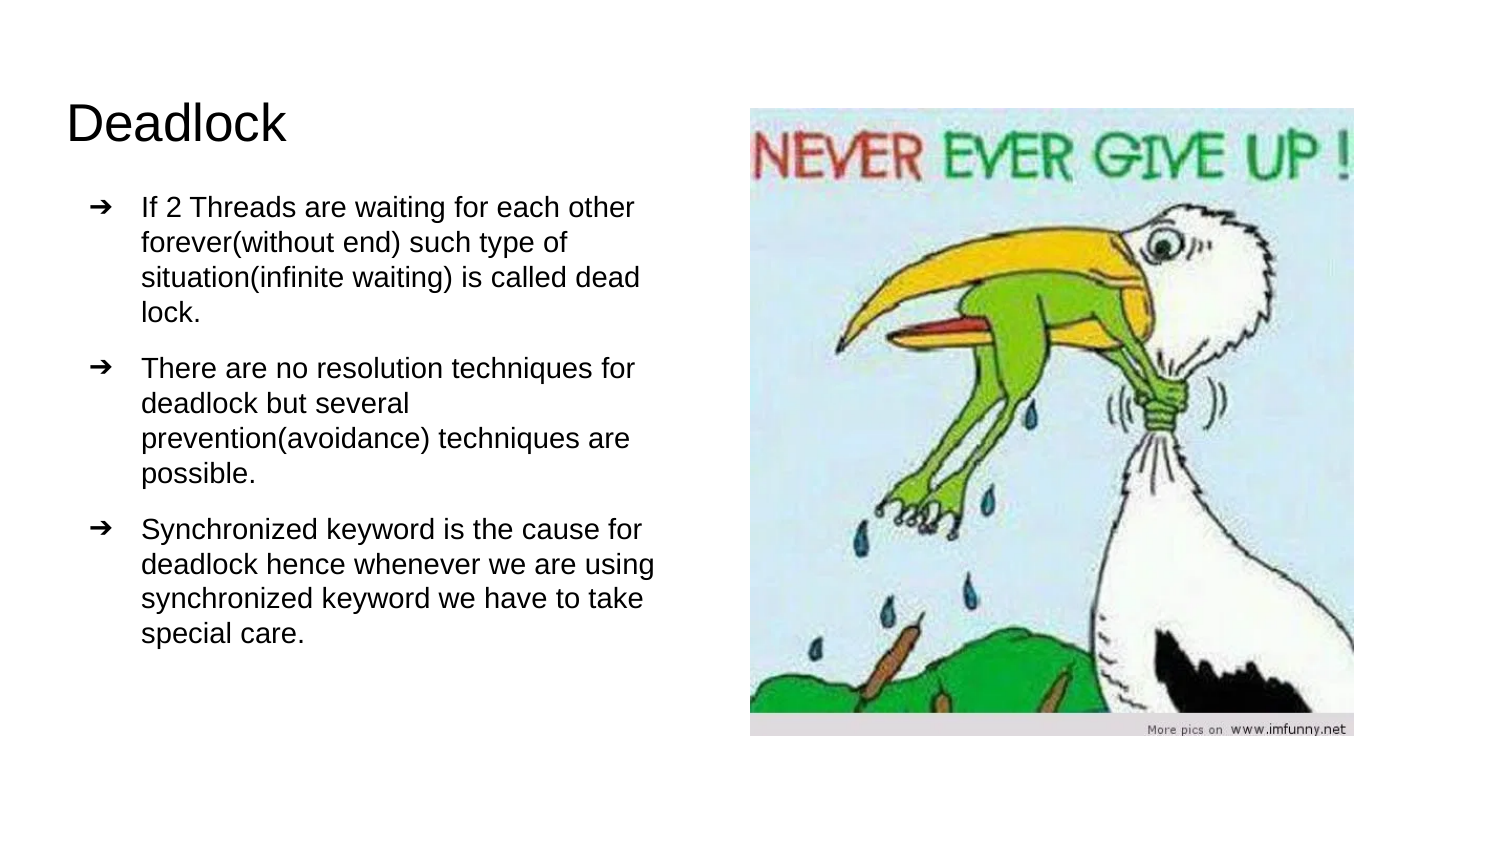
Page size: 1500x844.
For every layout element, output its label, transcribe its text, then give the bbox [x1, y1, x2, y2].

picture [749, 108, 1354, 736]
text_box If 2 Threads are waiting for each other forever(without end) such type of situation(infinite waiting) is called dead lock. There are no resolution techniques for deadlock but several prevention(avoidance) techniques are possible. Synchronized keyword is the cause for deadlock hence whenever we are using synchronized keyword we have to take special care. [51, 173, 709, 665]
title Deadlock [51, 72, 1449, 167]
